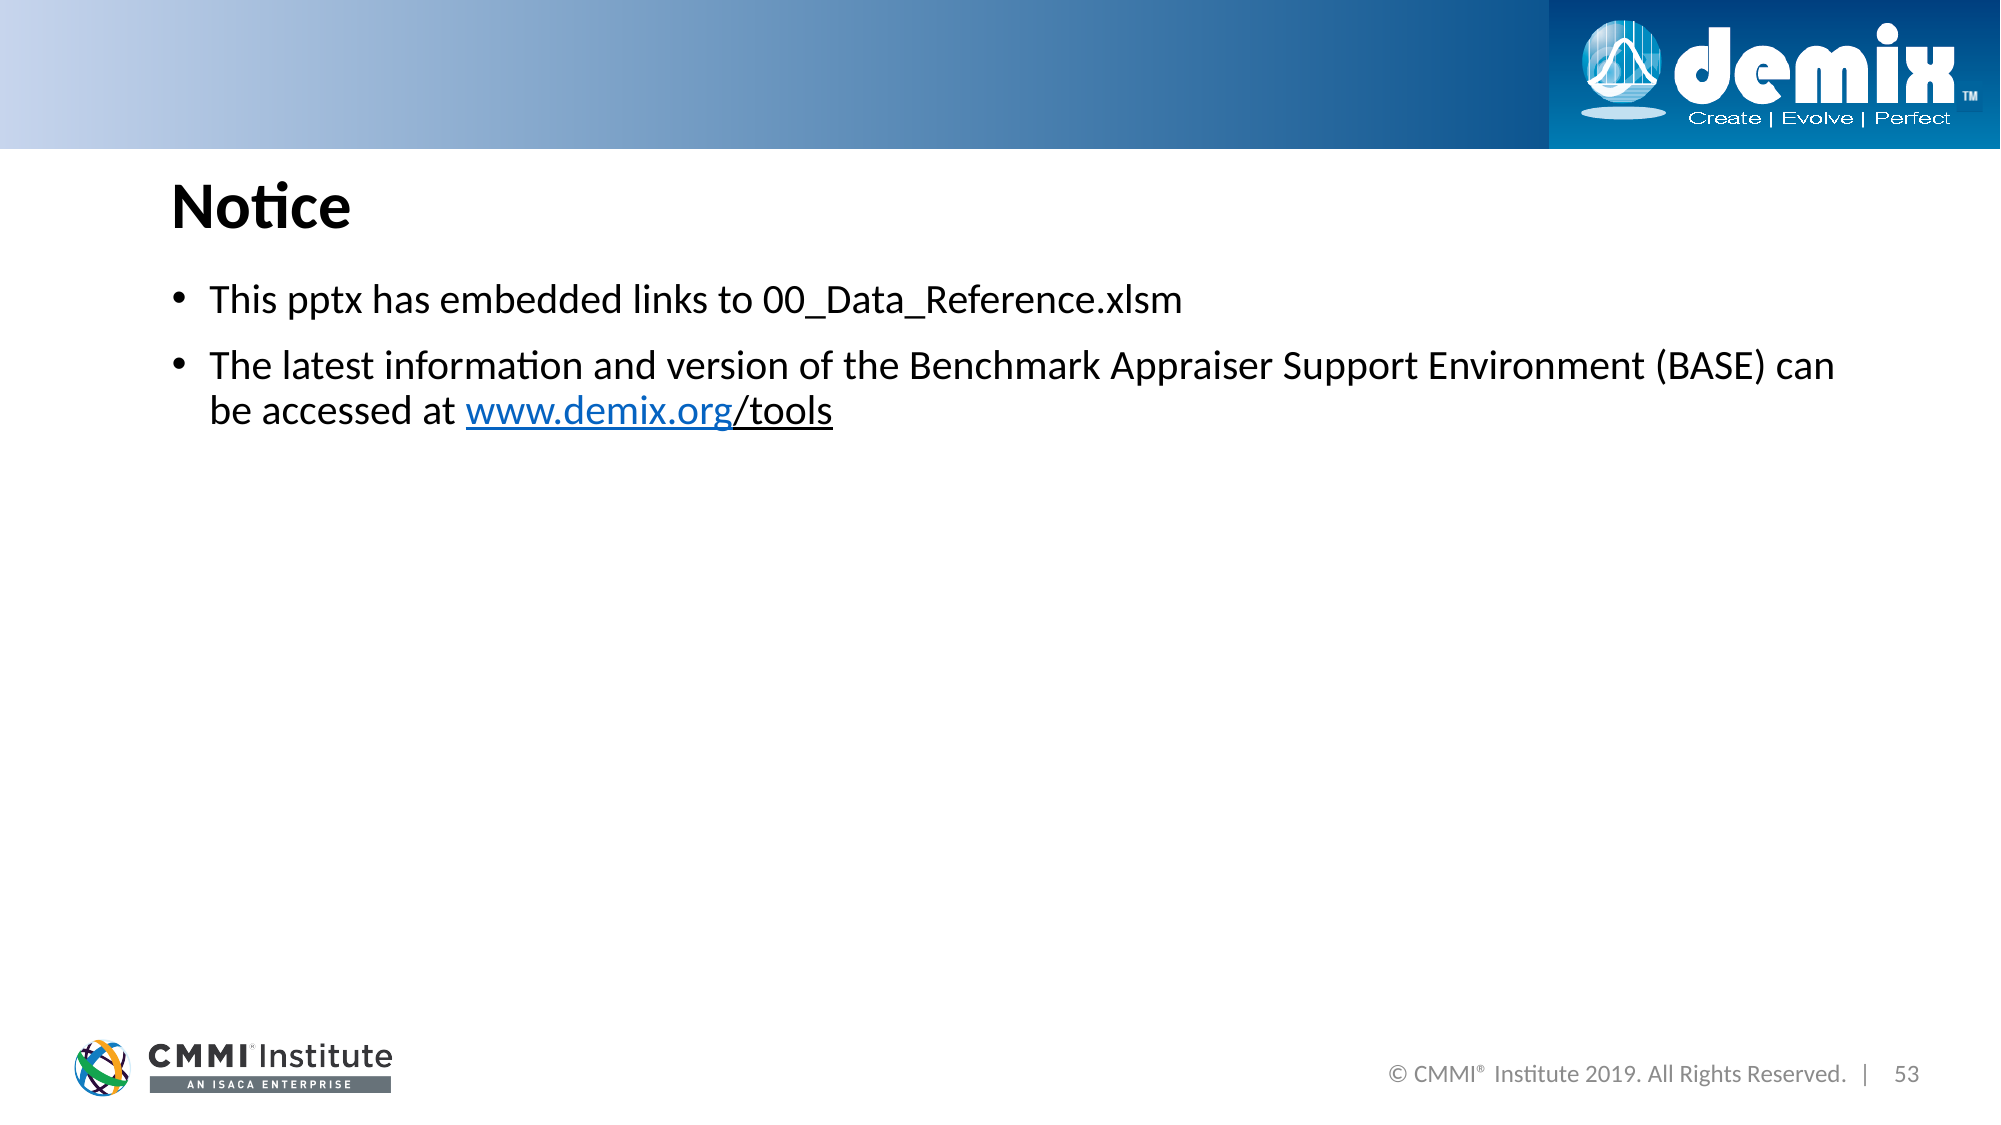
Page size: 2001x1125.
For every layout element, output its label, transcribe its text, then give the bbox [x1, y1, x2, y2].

picture [1549, 0, 2000, 111]
list This pptx has embedded links to 00_Data_Reference.xlsm The latest information and version of the Benchmark Appraiser Support Environment (BASE) can be accessed at www.demix.org/tools [156, 270, 1863, 1014]
picture [1582, 106, 1665, 119]
title Notice [156, 157, 1863, 257]
picture [41, 993, 439, 1125]
